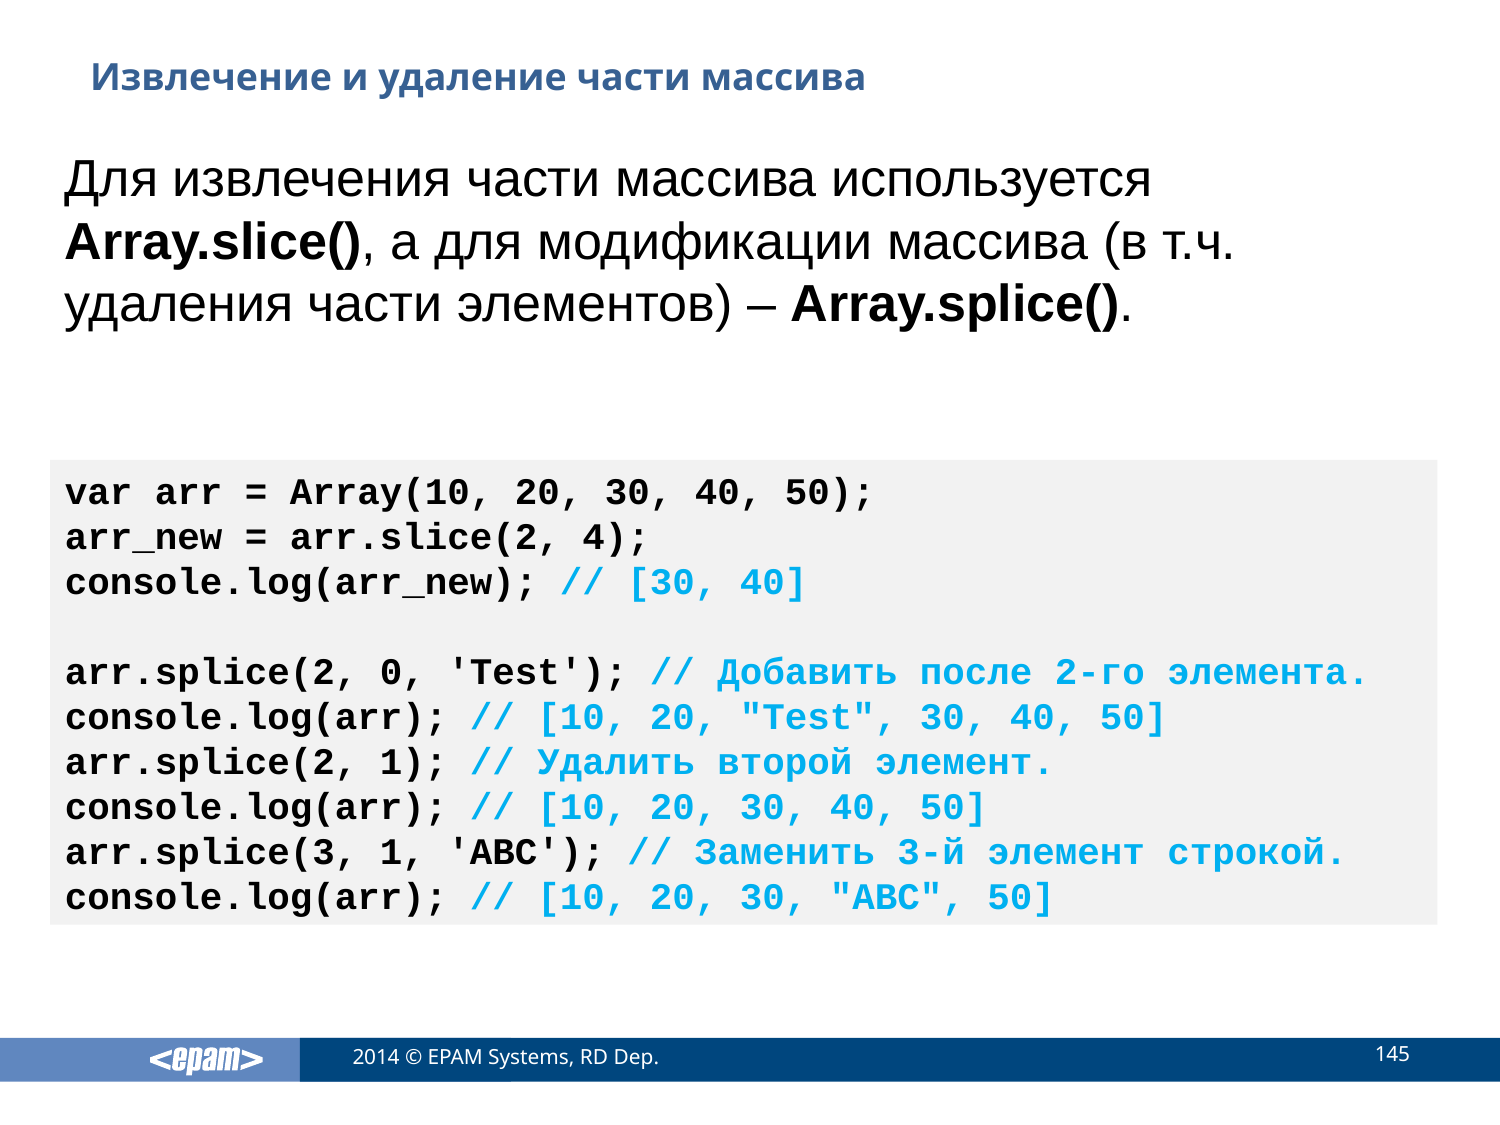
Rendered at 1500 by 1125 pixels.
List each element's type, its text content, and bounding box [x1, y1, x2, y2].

footer 2014 © EPAM Systems, RD Dep. [337, 1028, 738, 1088]
text_box Для извлечения части массива используется Array.slice(), а для модификации массива (в т.ч. удаления части элементов) – Array.splice(). [50, 137, 1438, 340]
title Извлечение и удаление части массива [75, 45, 1425, 137]
text_box var arr = Array(10, 20, 30, 40, 50); arr_new = arr.slice(2, 4); console.log(arr_new); // [30, 40] arr.splice(2, 0, 'Test'); // Добавить после 2-го элемента. console.log(arr); // [10, 20, "Test", 30, 40, 50] arr.splice(2, 1); // Удалить второй элемент. console.log(arr); // [10, 20, 30, 40, 50] arr.splice(3, 1, 'ABC'); // Заменить 3-й элемент строкой. console.log(arr); // [10, 20, 30, "ABC", 50] [50, 459, 1438, 925]
slide_number 145 [1262, 1025, 1425, 1085]
